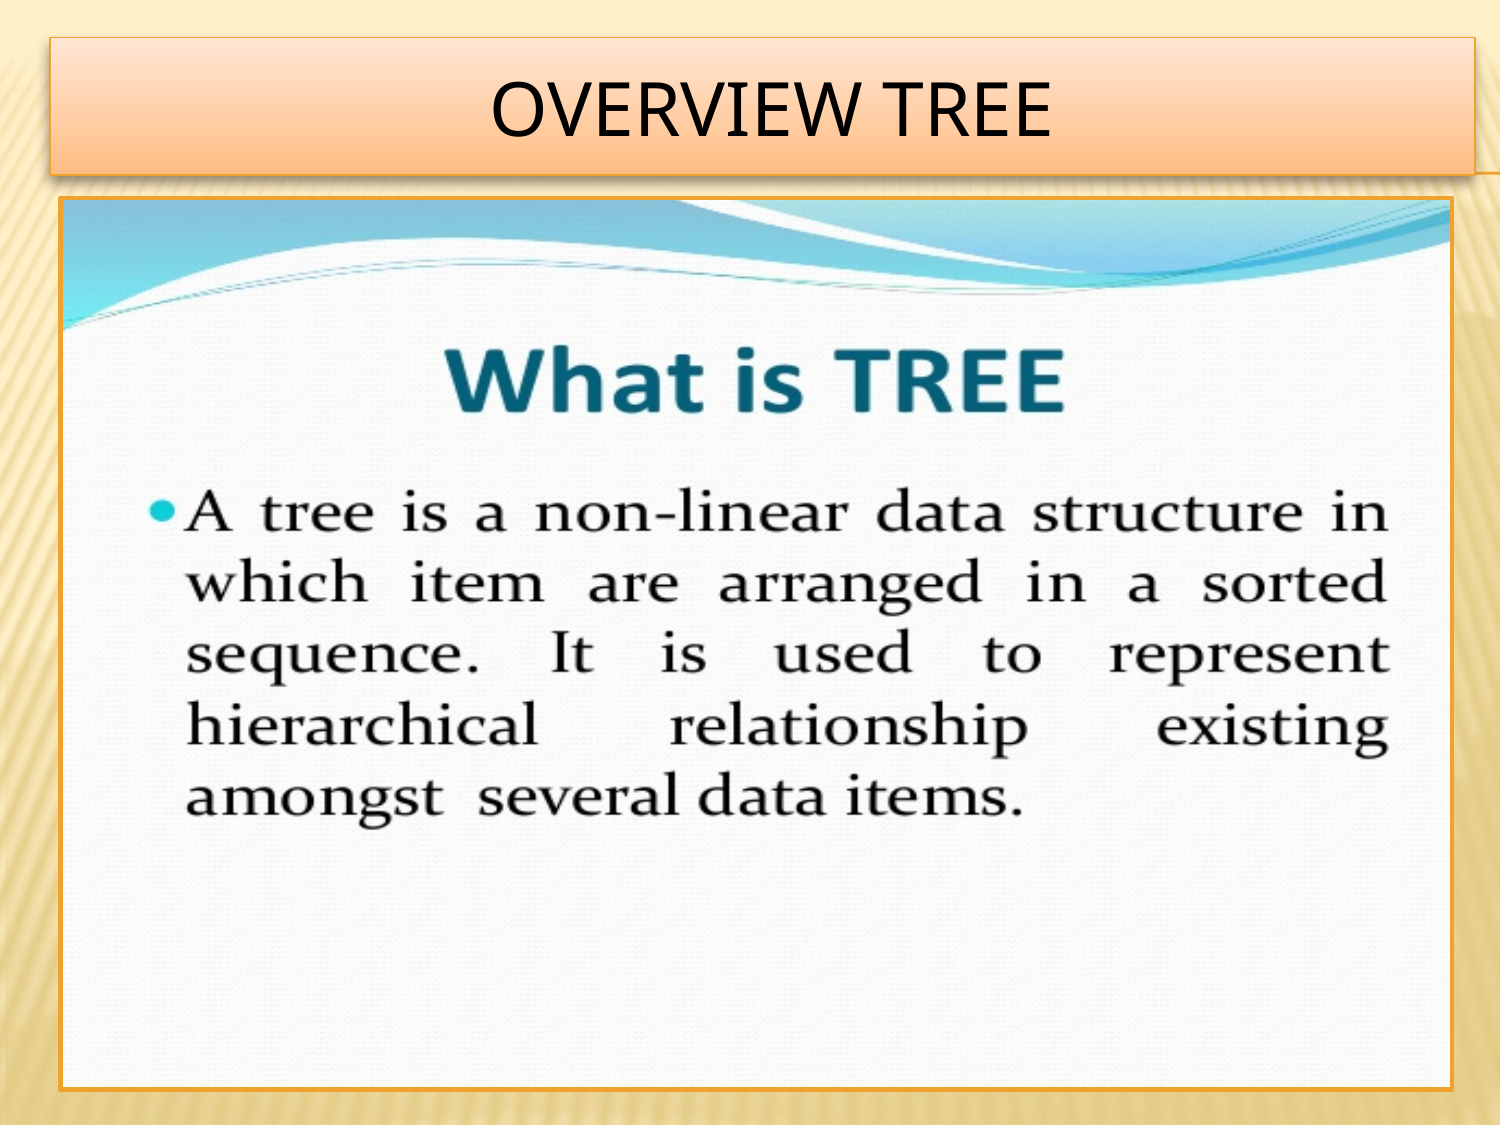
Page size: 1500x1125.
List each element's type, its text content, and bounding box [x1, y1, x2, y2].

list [62, 199, 1451, 1088]
title Overview Tree [49, 37, 1476, 176]
